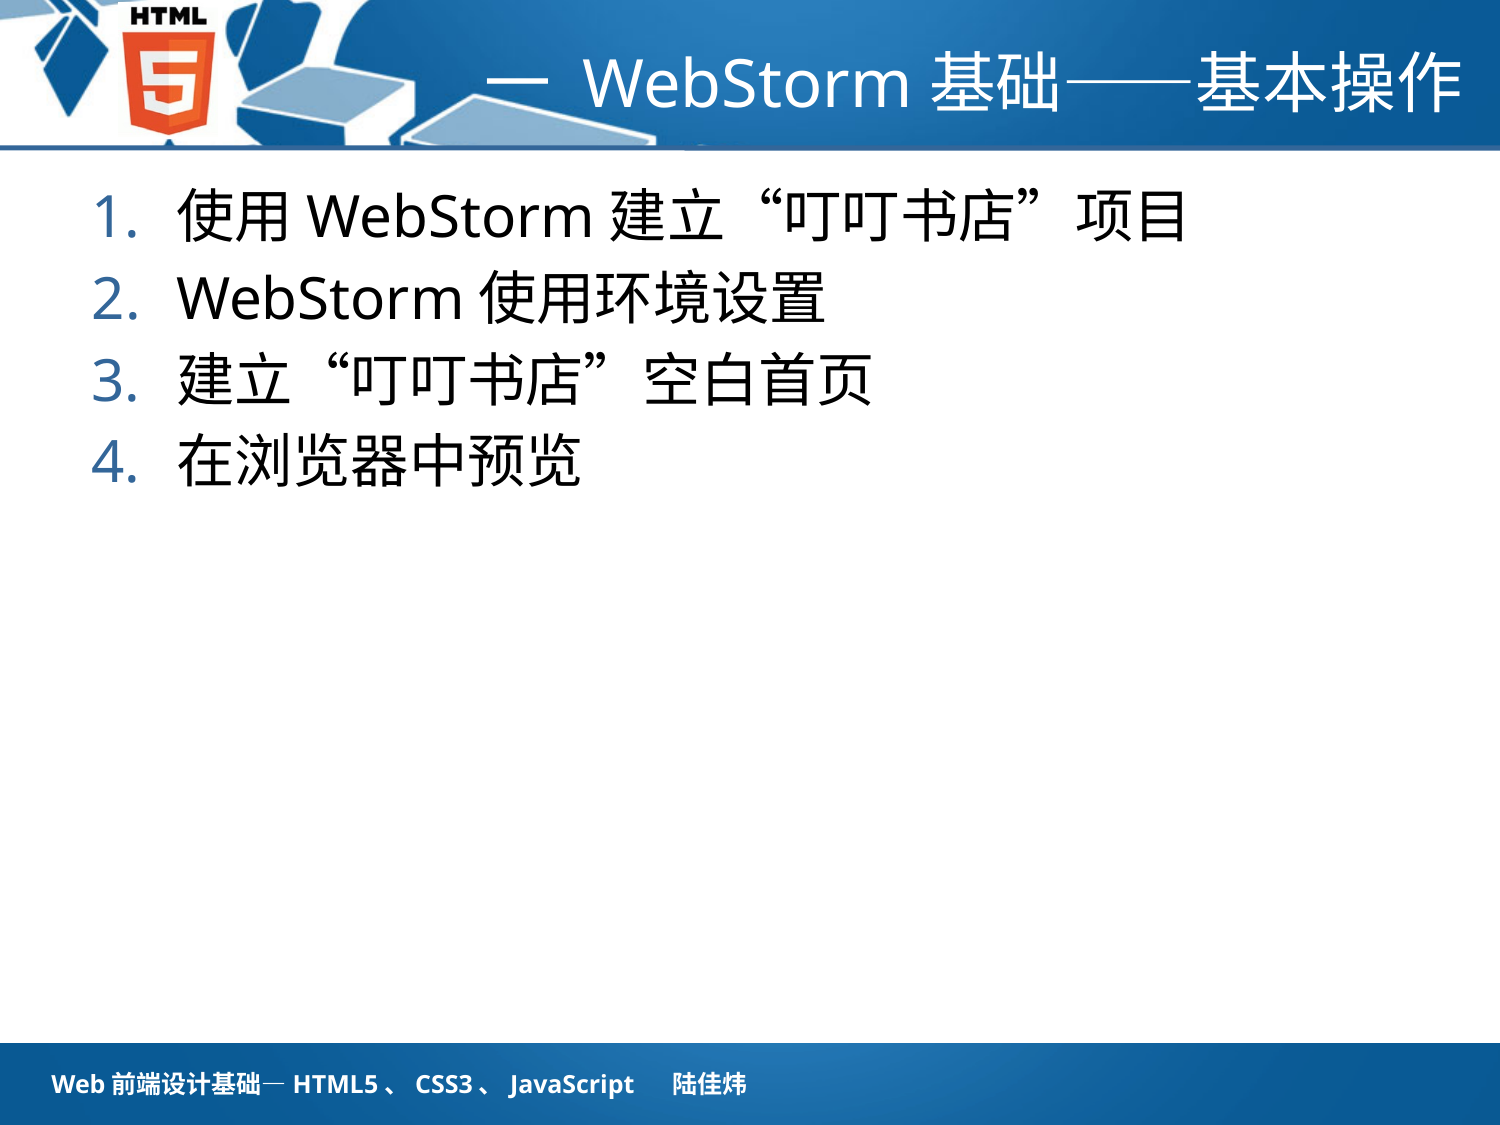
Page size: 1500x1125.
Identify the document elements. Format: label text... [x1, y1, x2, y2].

picture [0, 0, 1500, 145]
picture [0, 1043, 1500, 1125]
list 使用WebStorm建立“叮叮书店”项目 WebStorm使用环境设置 建立“叮叮书店”空白首页 在浏览器中预览 [76, 171, 1424, 1026]
title 一 WebStorm基础——基本操作 [412, 24, 1479, 139]
